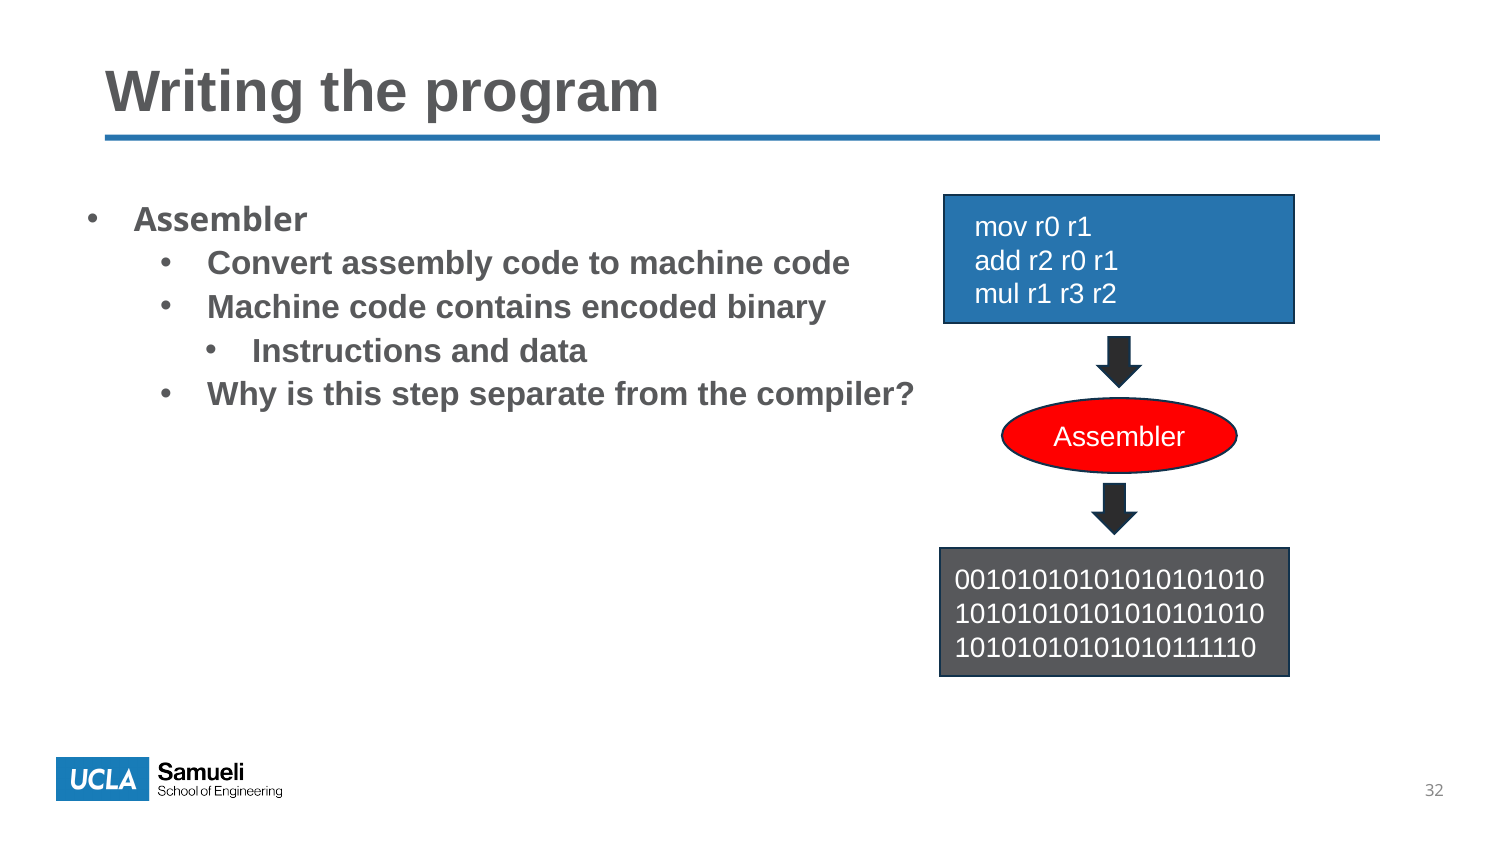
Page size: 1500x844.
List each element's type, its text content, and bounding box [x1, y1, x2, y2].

text_box mov r0 r1 add r2 r0 r1 mul r1 r3 r2 [943, 194, 1295, 324]
title Writing the program [105, 60, 1380, 125]
text_box [1090, 482, 1138, 536]
list Assembler Convert assembly code to machine code Machine code contains encoded binary Instructions and data Why is this step separate from the compiler? [86, 198, 1212, 503]
text_box 001010101010101010101010101010101010101010101010101010111110 [939, 547, 1290, 677]
text_box Assembler [1000, 397, 1238, 474]
text_box [1095, 336, 1143, 389]
slide_number 32 [1425, 780, 1500, 840]
picture [56, 757, 282, 801]
